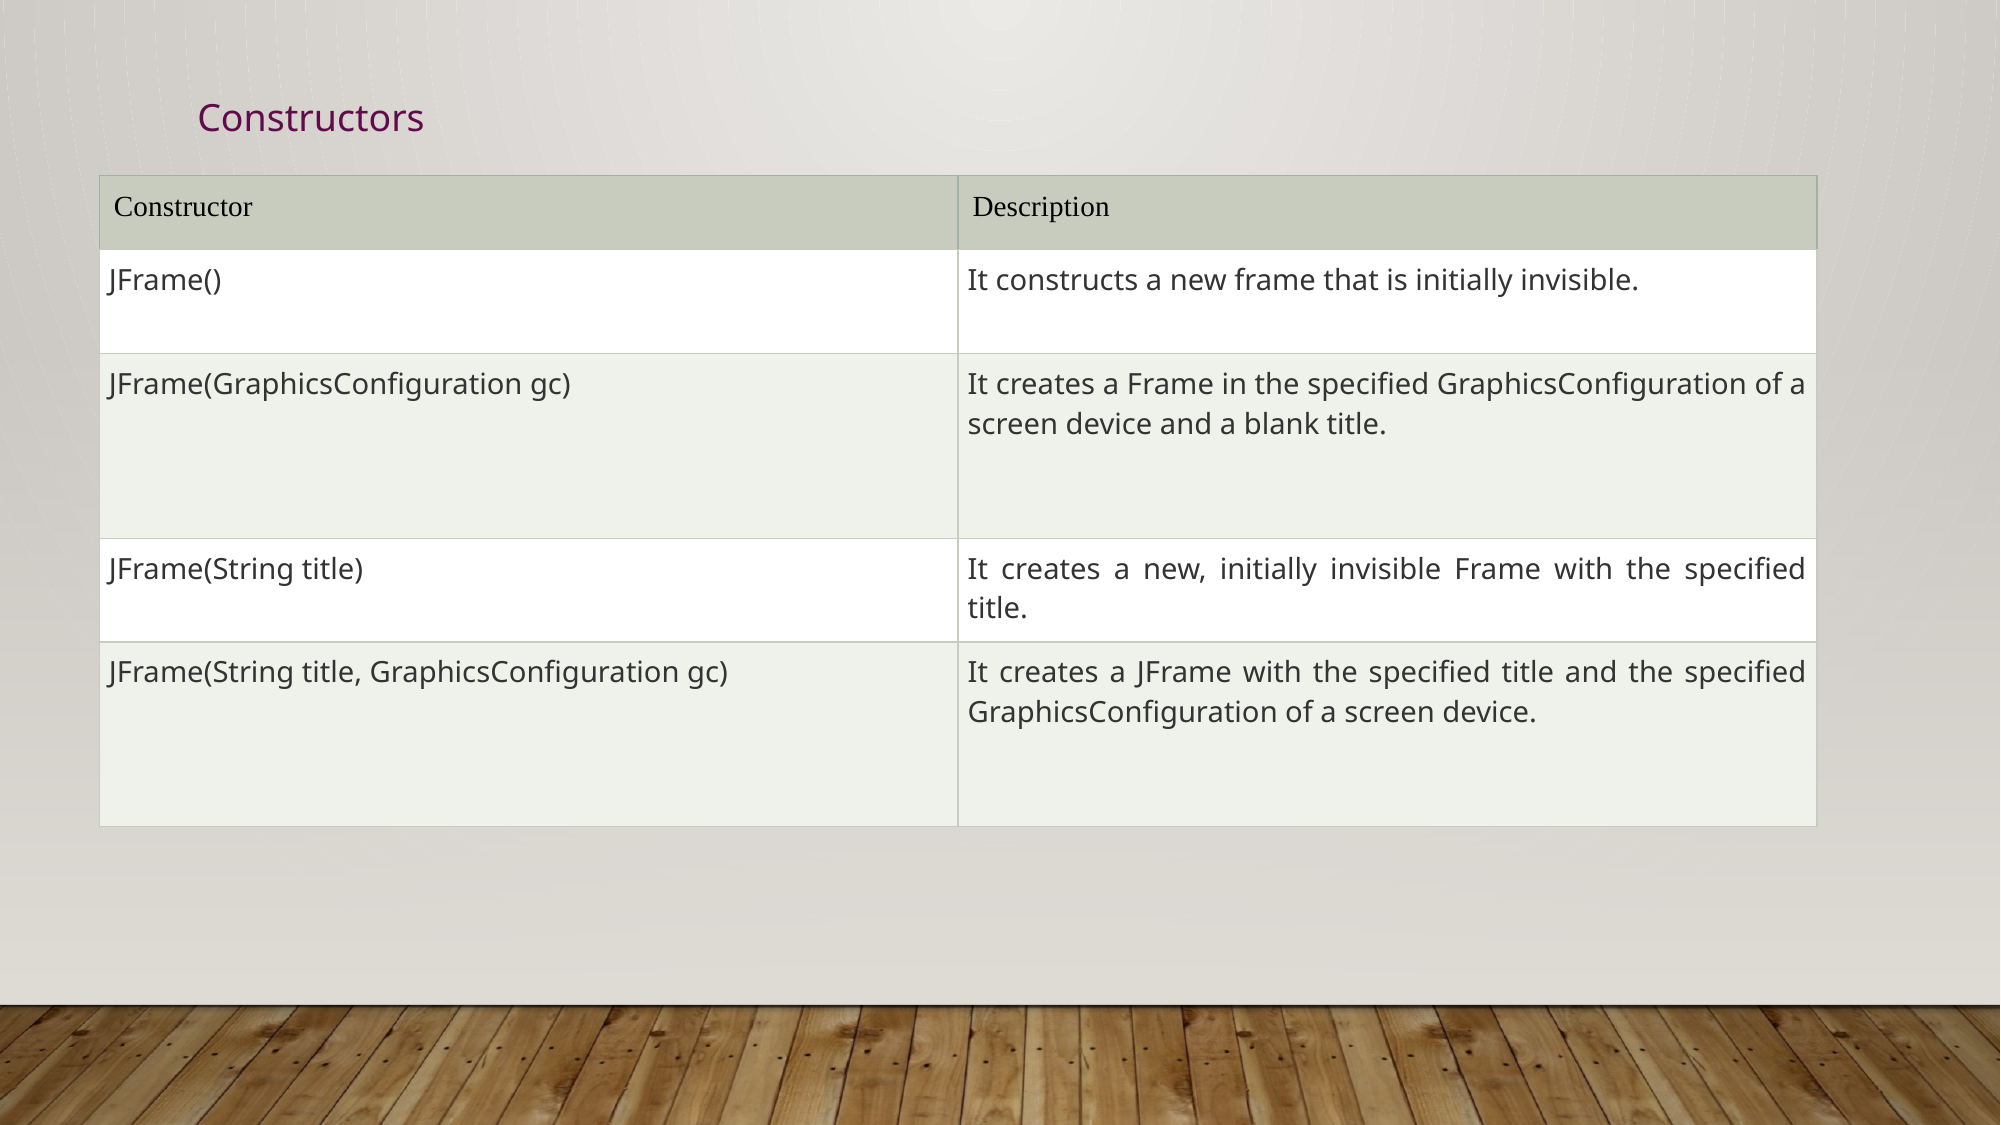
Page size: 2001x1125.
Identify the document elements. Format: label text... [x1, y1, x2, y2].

table_cell JFrame(GraphicsConfiguration gc) [100, 354, 957, 538]
table_cell It creates a new, initially invisible Frame with the specified title. [959, 539, 1816, 641]
table_cell It creates a Frame in the specified GraphicsConfiguration of a screen device and a blank title. [959, 354, 1816, 538]
table_cell JFrame() [100, 250, 957, 353]
table_cell It constructs a new frame that is initially invisible. [959, 250, 1816, 353]
table_header Description [959, 176, 1816, 249]
table_header Constructor [100, 176, 957, 249]
table_cell It creates a JFrame with the specified title and the specified GraphicsConfiguration of a screen device. [959, 643, 1816, 826]
table_cell JFrame(String title, GraphicsConfiguration gc) [100, 643, 957, 826]
picture [0, 1005, 2000, 1125]
text_box Constructors [182, 86, 755, 147]
table_cell JFrame(String title) [100, 539, 957, 641]
